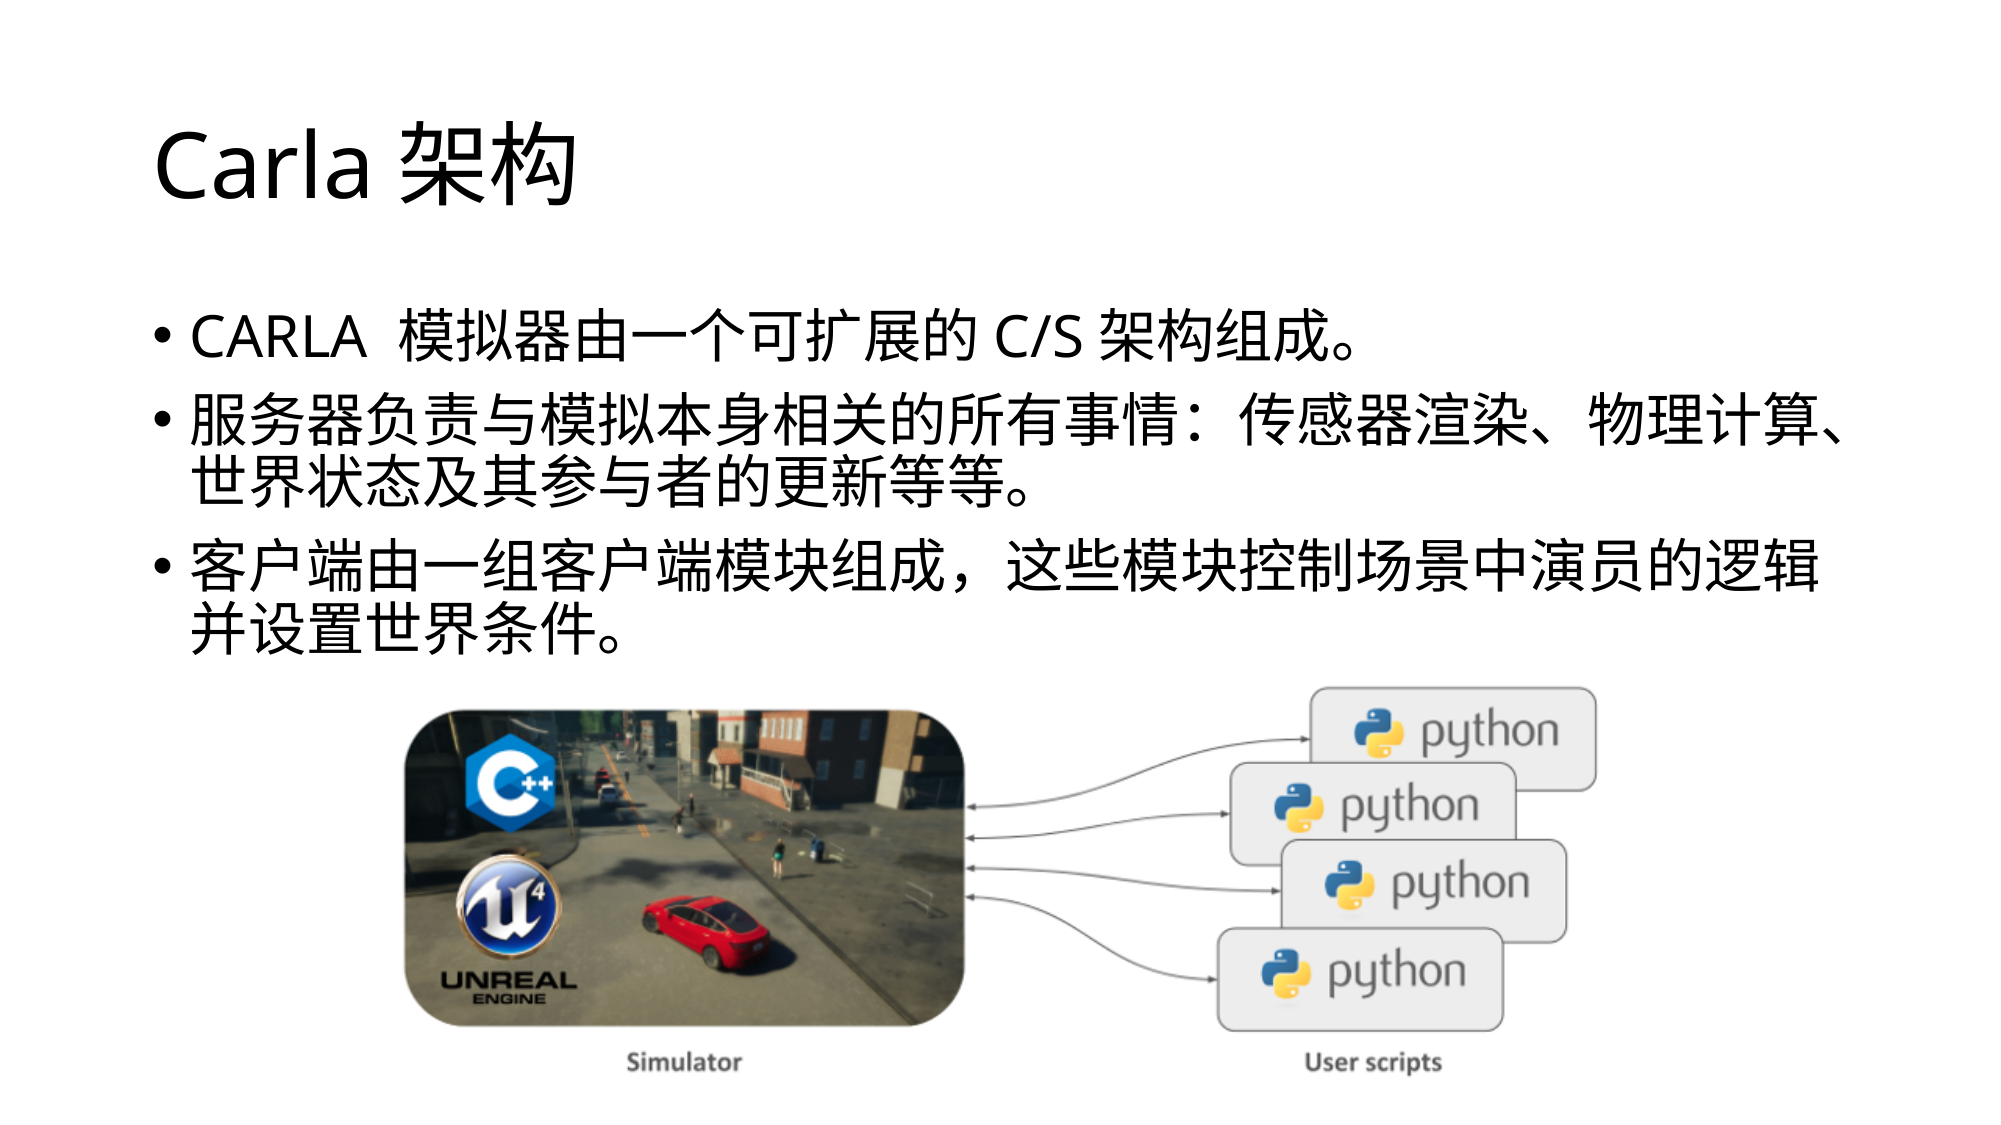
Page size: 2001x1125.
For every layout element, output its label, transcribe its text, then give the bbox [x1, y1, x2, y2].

title Carla架构 [137, 59, 1863, 278]
list CARLA 模拟器由一个可扩展的C/S架构组成。 服务器负责与模拟本身相关的所有事情：传感器渲染、物理计算、世界状态及其参与者的更新等等。 客户端由一组客户端模块组成，这些模块控制场景中演员的逻辑并设置世界条件。 [137, 299, 1863, 1014]
picture [374, 670, 1625, 1101]
